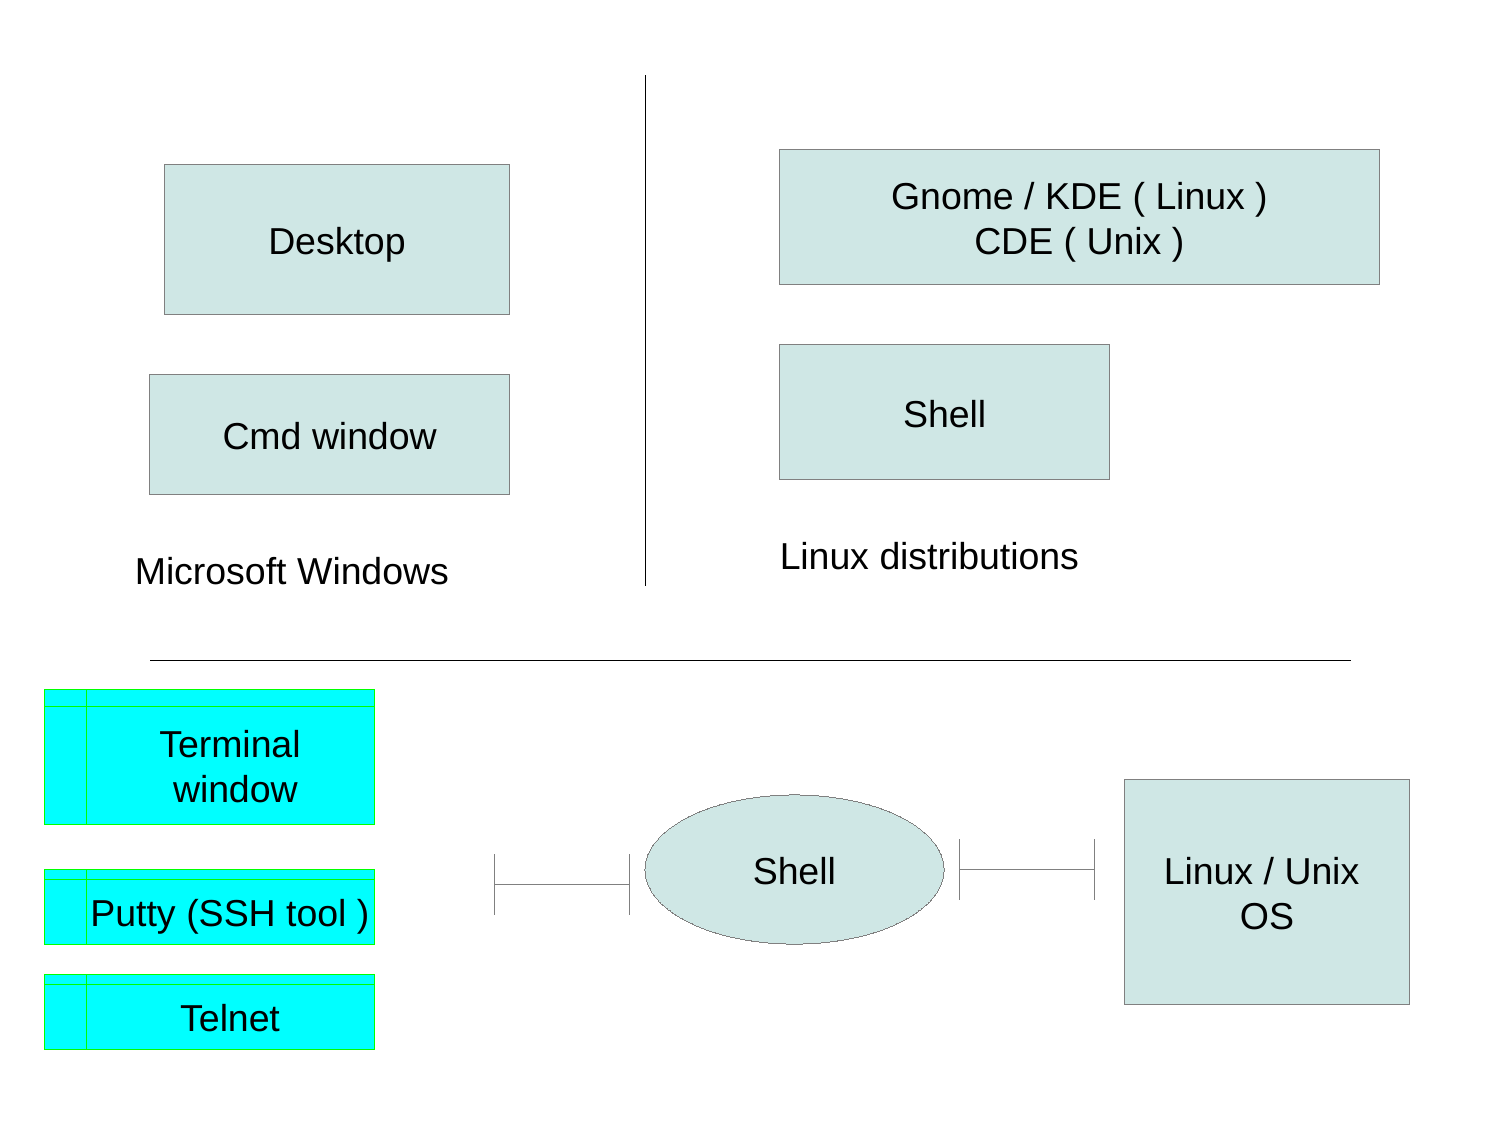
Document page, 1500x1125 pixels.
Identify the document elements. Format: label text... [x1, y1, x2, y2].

text_box Linux / Unix OS [1124, 779, 1410, 1005]
text_box Shell [779, 344, 1110, 480]
text_box Gnome / KDE ( Linux ) CDE ( Unix ) [779, 149, 1380, 285]
text_box Cmd window [149, 374, 510, 495]
text_box Terminal window [44, 689, 375, 825]
text_box Microsoft Windows [119, 539, 540, 596]
text_box Putty (SSH tool ) [44, 869, 375, 945]
text_box Telnet [44, 974, 375, 1050]
text_box Desktop [164, 164, 510, 315]
text_box Linux distributions [764, 524, 1185, 581]
text_box Shell [644, 794, 945, 945]
